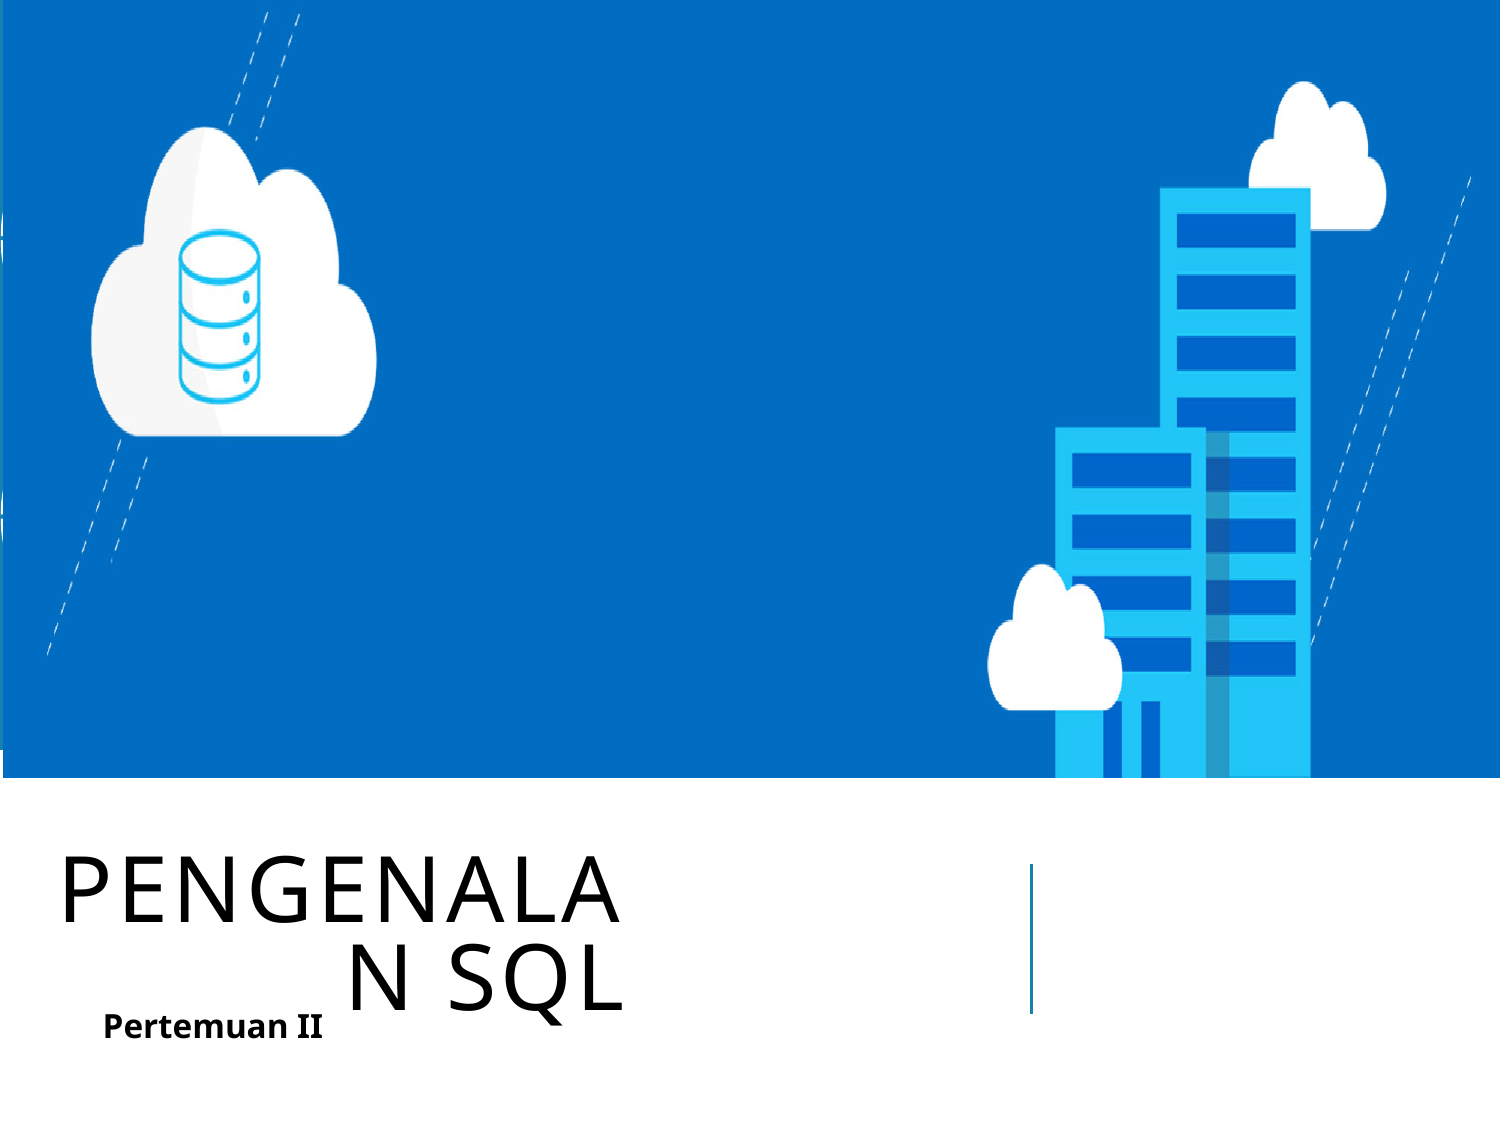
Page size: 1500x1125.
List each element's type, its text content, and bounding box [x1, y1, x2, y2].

title PENGENALAN SQL [3, 784, 640, 1103]
picture [3, 0, 1500, 778]
subtitle Pertemuan II [87, 994, 416, 1056]
